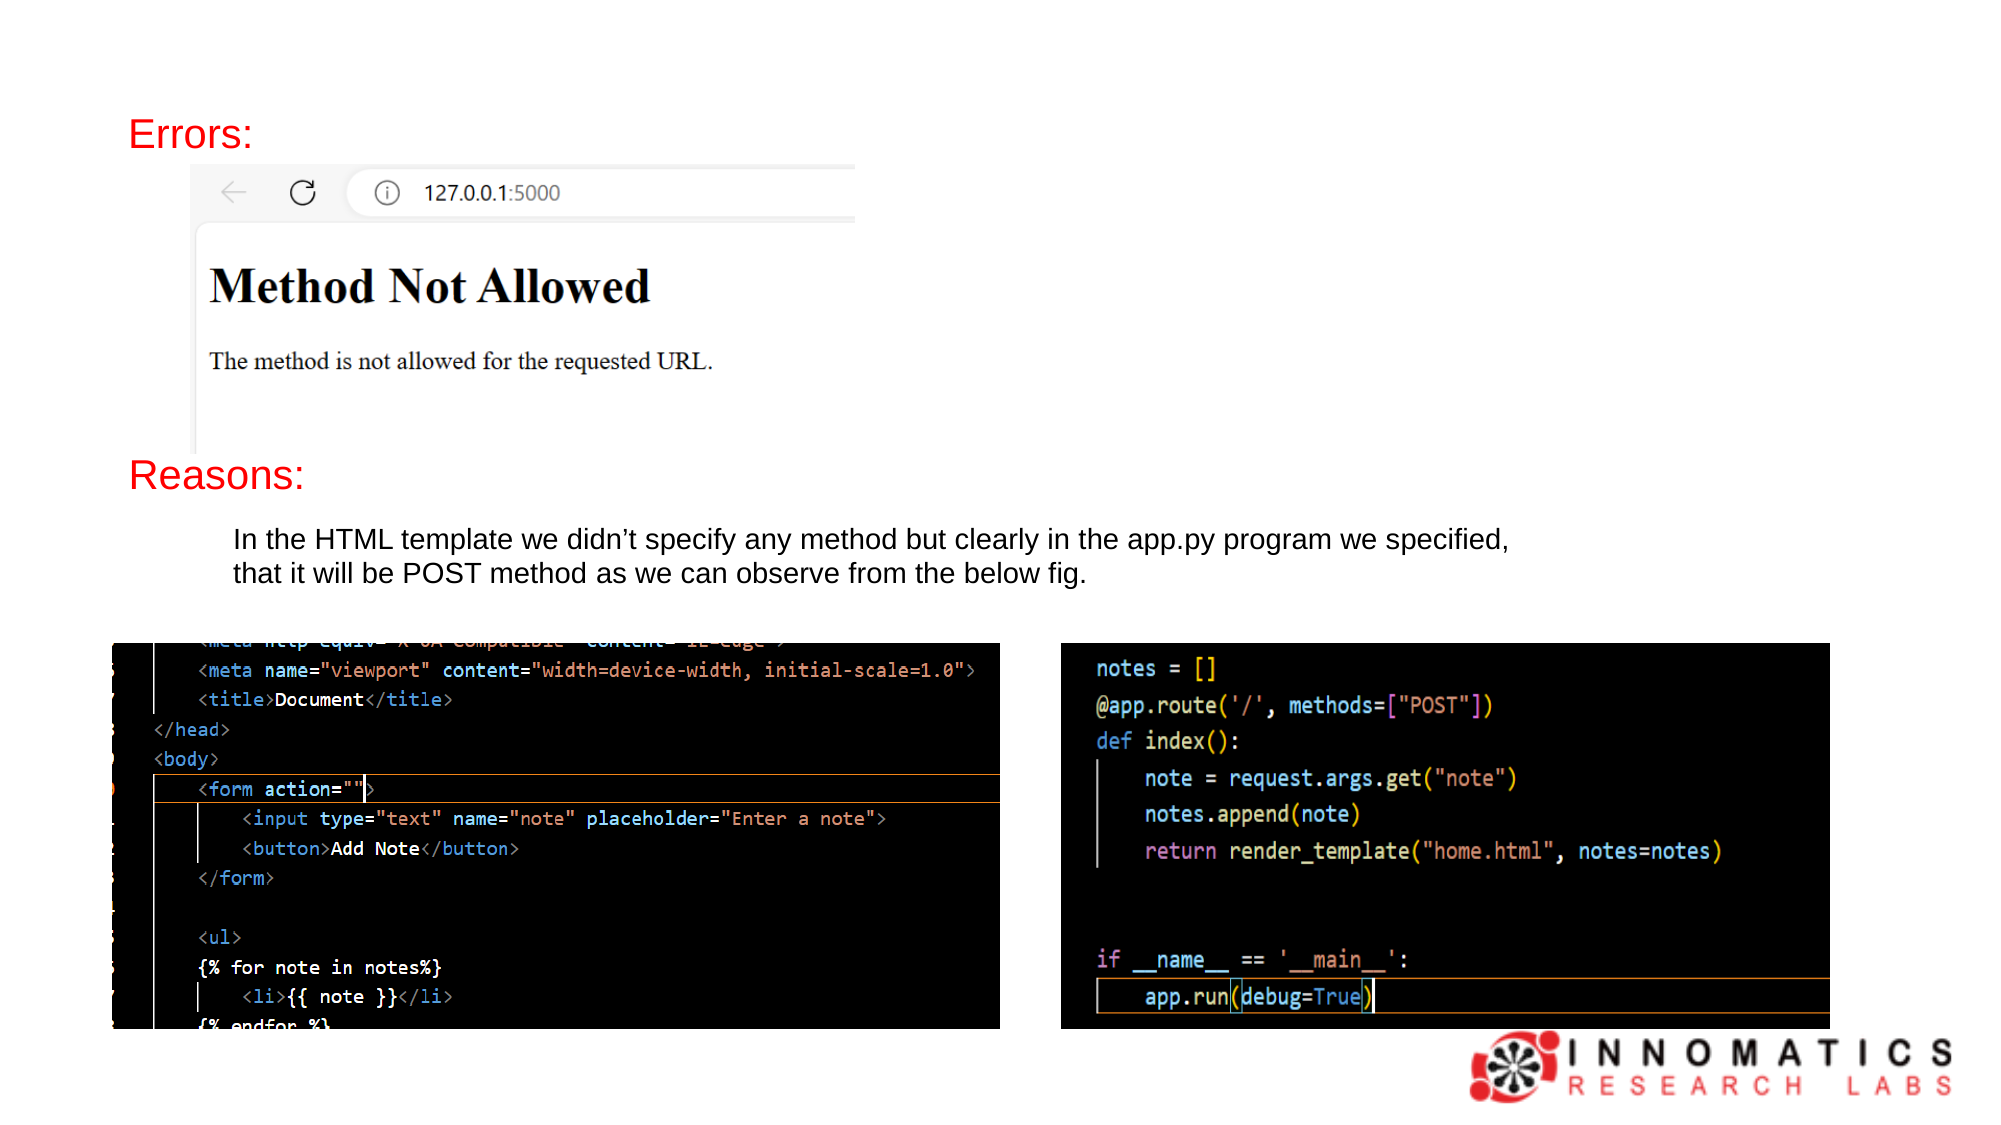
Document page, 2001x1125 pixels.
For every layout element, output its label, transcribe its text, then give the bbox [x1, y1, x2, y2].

text_box Errors: [113, 98, 269, 164]
picture [112, 643, 1001, 1029]
picture [1061, 643, 1975, 1125]
text_box Reasons: [113, 440, 321, 506]
picture [190, 164, 855, 454]
text_box In the HTML template we didn’t specify any method but clearly in the app.py program we specified, that it will be POST method as we can observe from the below fig. [218, 512, 1535, 598]
